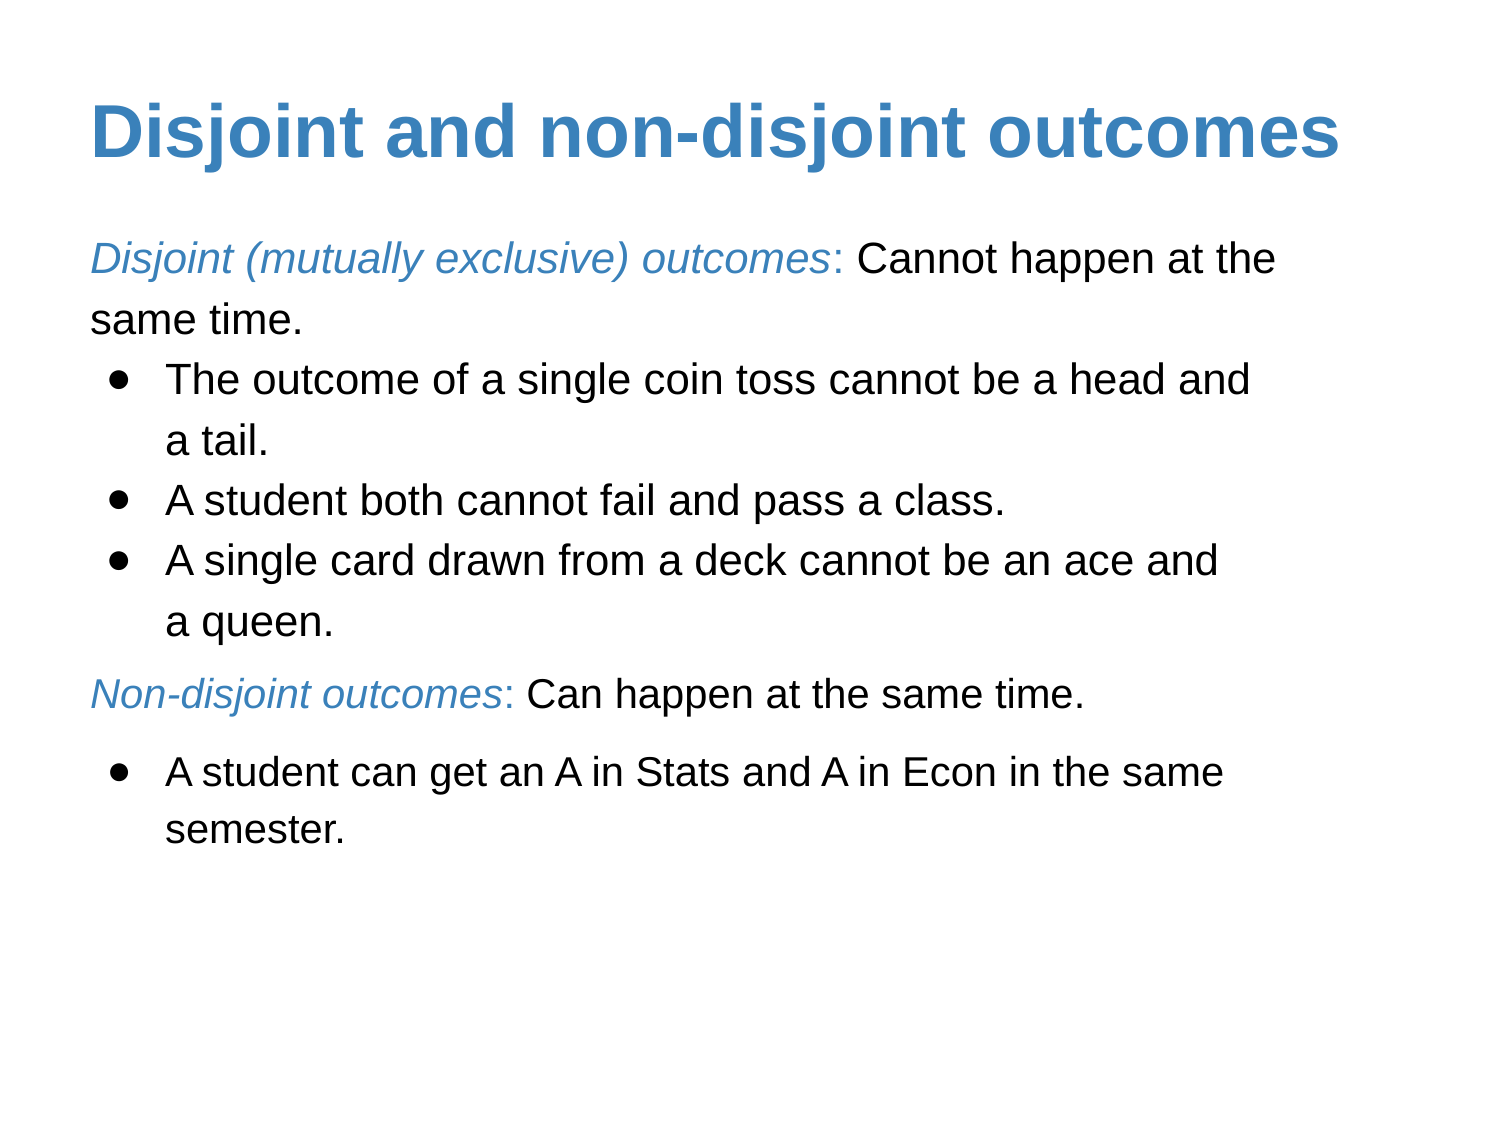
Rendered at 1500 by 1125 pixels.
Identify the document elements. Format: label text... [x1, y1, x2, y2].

title Disjoint and non-disjoint outcomes [75, 0, 1425, 188]
list Non-disjoint outcomes: Can happen at the same time. A student can get an A in Stats and A in Econ in the same semester. [75, 643, 1380, 1013]
list Disjoint (mutually exclusive) outcomes: Cannot happen at the same time. The outcome of a single coin toss cannot be a head and a tail. A student both cannot fail and pass a class. A single card drawn from a deck cannot be an ace and a queen. [75, 207, 1380, 555]
